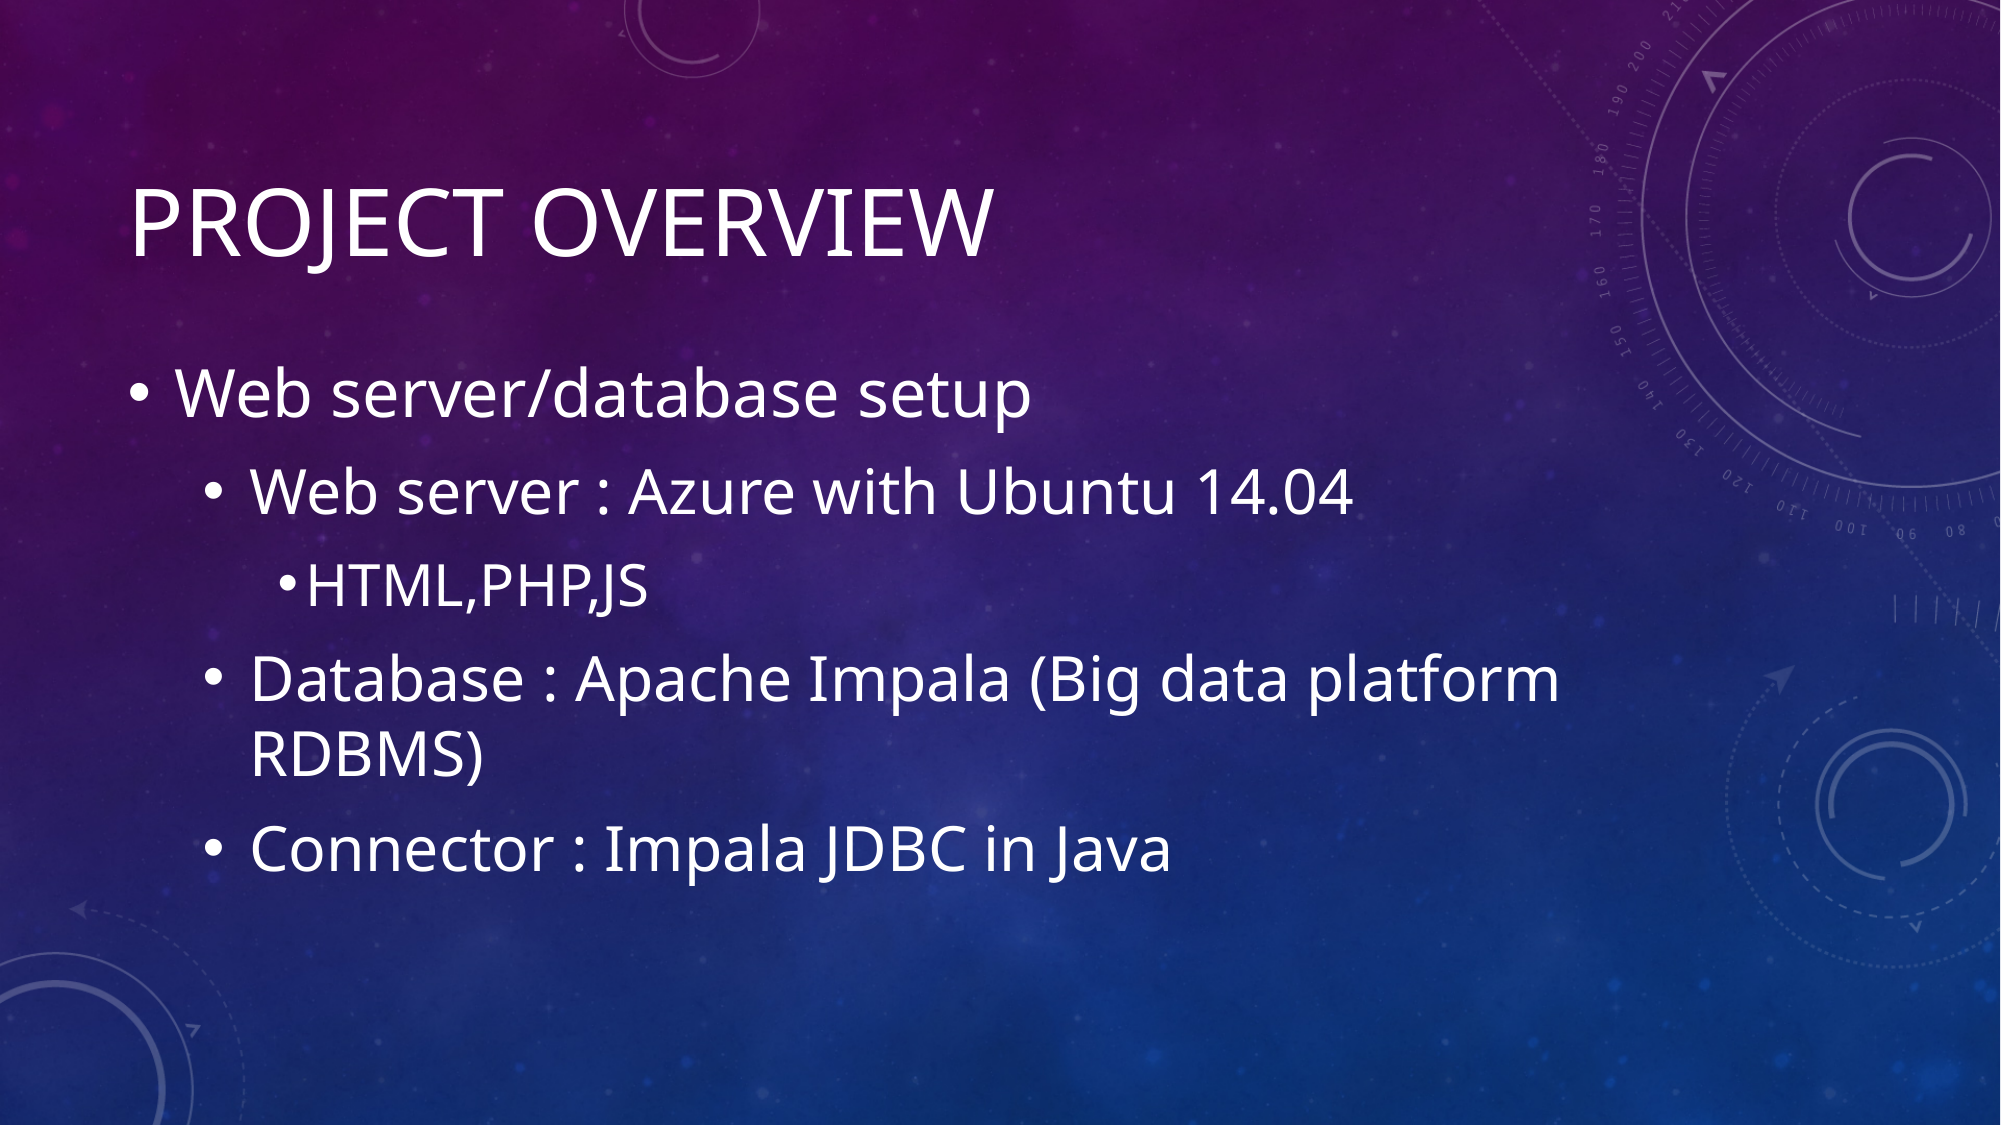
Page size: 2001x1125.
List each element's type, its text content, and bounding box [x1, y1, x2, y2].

picture [0, 0, 2001, 1125]
list Web server/database setup Web server : Azure with Ubuntu 14.04 HTML,PHP,JS Database : Apache Impala (Big data platform RDBMS) Connector : Impala JDBC in Java [112, 351, 1775, 950]
title Project overview [112, 99, 1775, 339]
